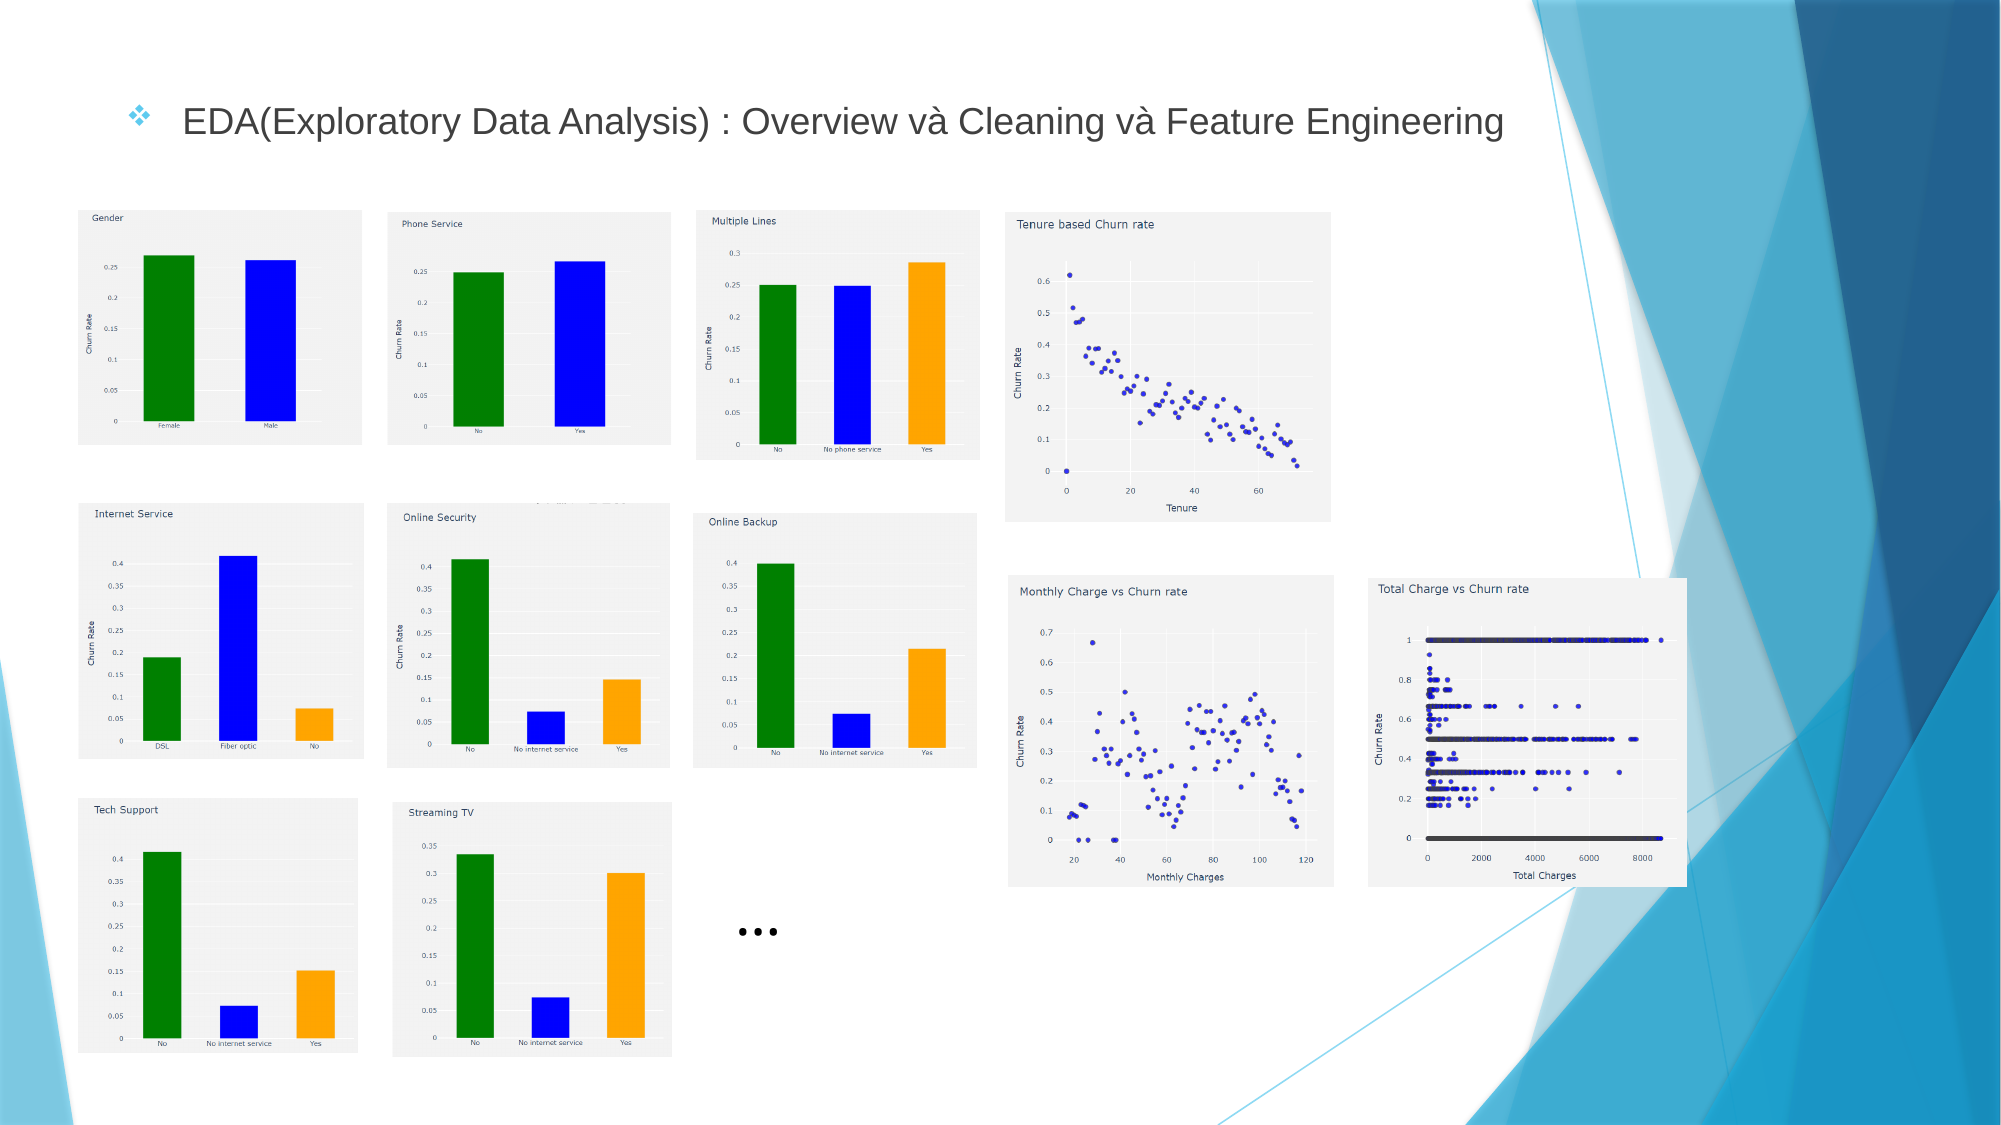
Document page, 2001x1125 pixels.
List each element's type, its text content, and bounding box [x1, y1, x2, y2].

picture [78, 503, 364, 759]
picture [1005, 212, 1331, 523]
picture [392, 802, 673, 1058]
picture [385, 503, 671, 769]
picture [1008, 574, 1334, 888]
text_box … [720, 869, 1000, 955]
text_box EDA(Exploratory Data Analysis) : Overview và Cleaning và Feature Engineering [111, 89, 1542, 1084]
picture [78, 210, 364, 445]
picture [1368, 577, 1687, 887]
picture [387, 212, 673, 445]
picture [78, 797, 359, 1054]
picture [696, 210, 981, 460]
picture [692, 512, 978, 769]
